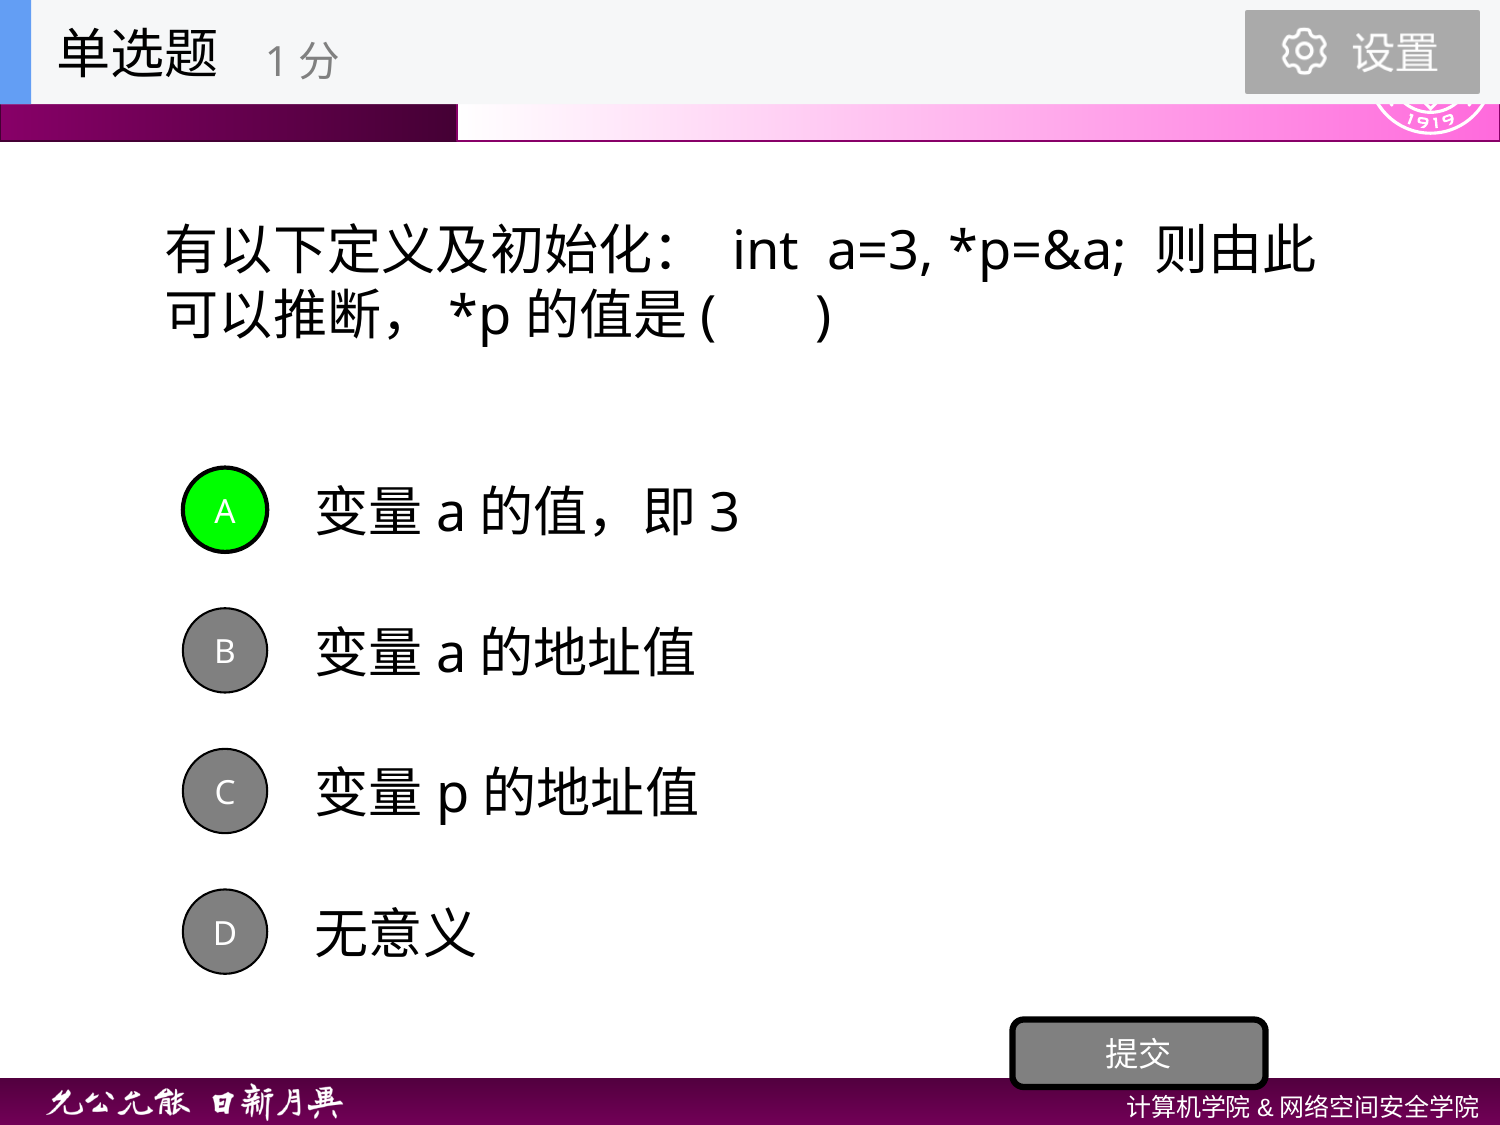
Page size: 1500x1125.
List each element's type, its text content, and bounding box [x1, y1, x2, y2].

picture [35, 1081, 356, 1122]
text_box 变量a的值，即3 [299, 456, 1350, 563]
text_box D [180, 887, 270, 976]
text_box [0, 0, 1500, 105]
picture [1245, 10, 1480, 94]
text_box B [180, 606, 270, 695]
text_box 有以下定义及初始化： int a=3, *p=&a; 则由此可以推断，*p的值是( ) [149, 113, 1350, 456]
text_box 变量p的地址值 [299, 738, 1350, 844]
text_box 变量a的地址值 [299, 597, 1350, 703]
text_box 无意义 [299, 878, 1350, 985]
text_box 提交 [1010, 1017, 1268, 1090]
text_box A [180, 465, 270, 555]
text_box C [180, 746, 270, 836]
